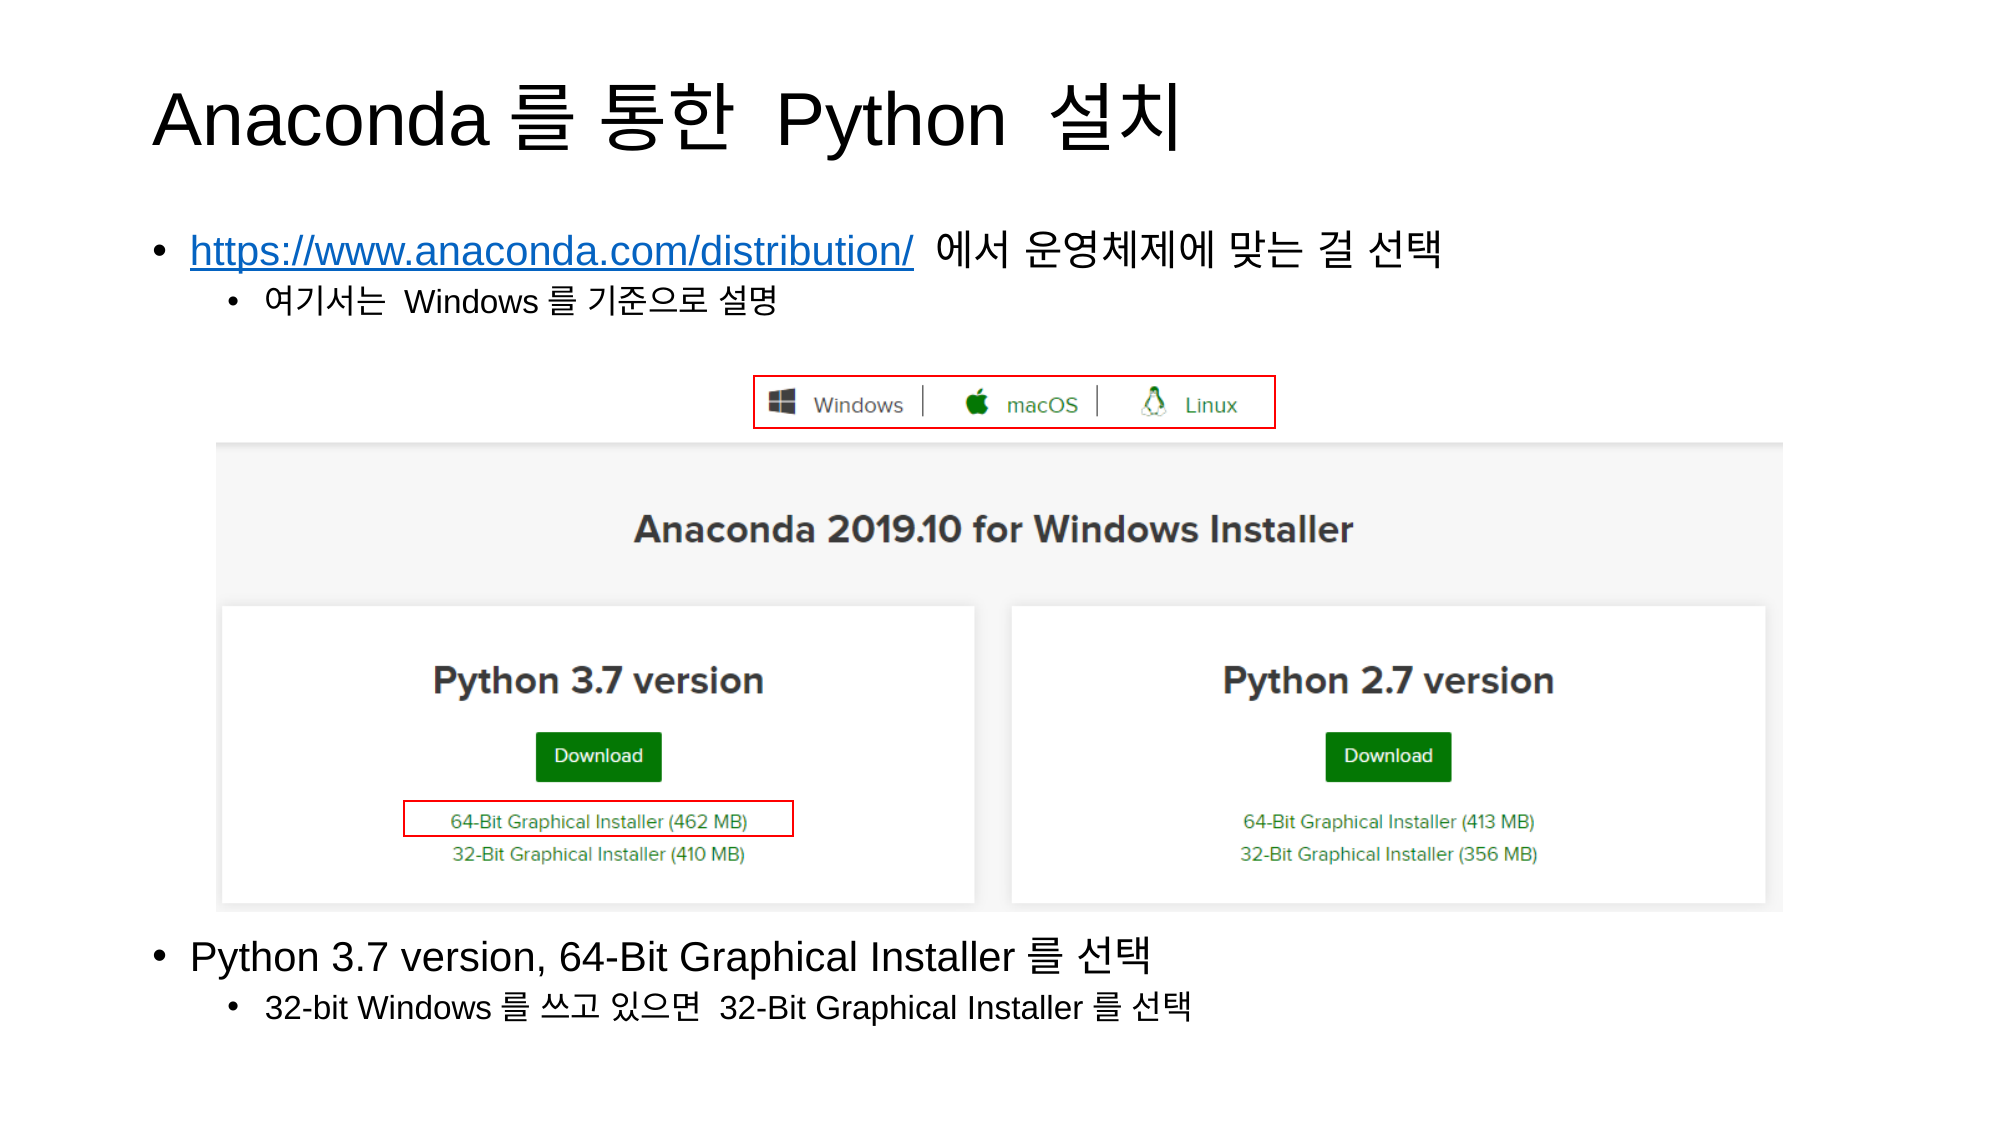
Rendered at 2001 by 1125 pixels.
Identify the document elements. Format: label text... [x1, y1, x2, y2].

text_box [216, 349, 1783, 912]
list https://www.anaconda.com/distribution/ 에서 운영체제에 맞는 걸 선택 여기서는 Windows를 기준으로 설명 Python 3.7 version, 64-Bit Graphical Installer를 선택 32-bit Windows를 쓰고 있으면 32-Bit Graphical Installer를 선택 [137, 222, 1863, 1070]
title Anaconda를 통한 Python 설치 [137, 59, 1863, 184]
